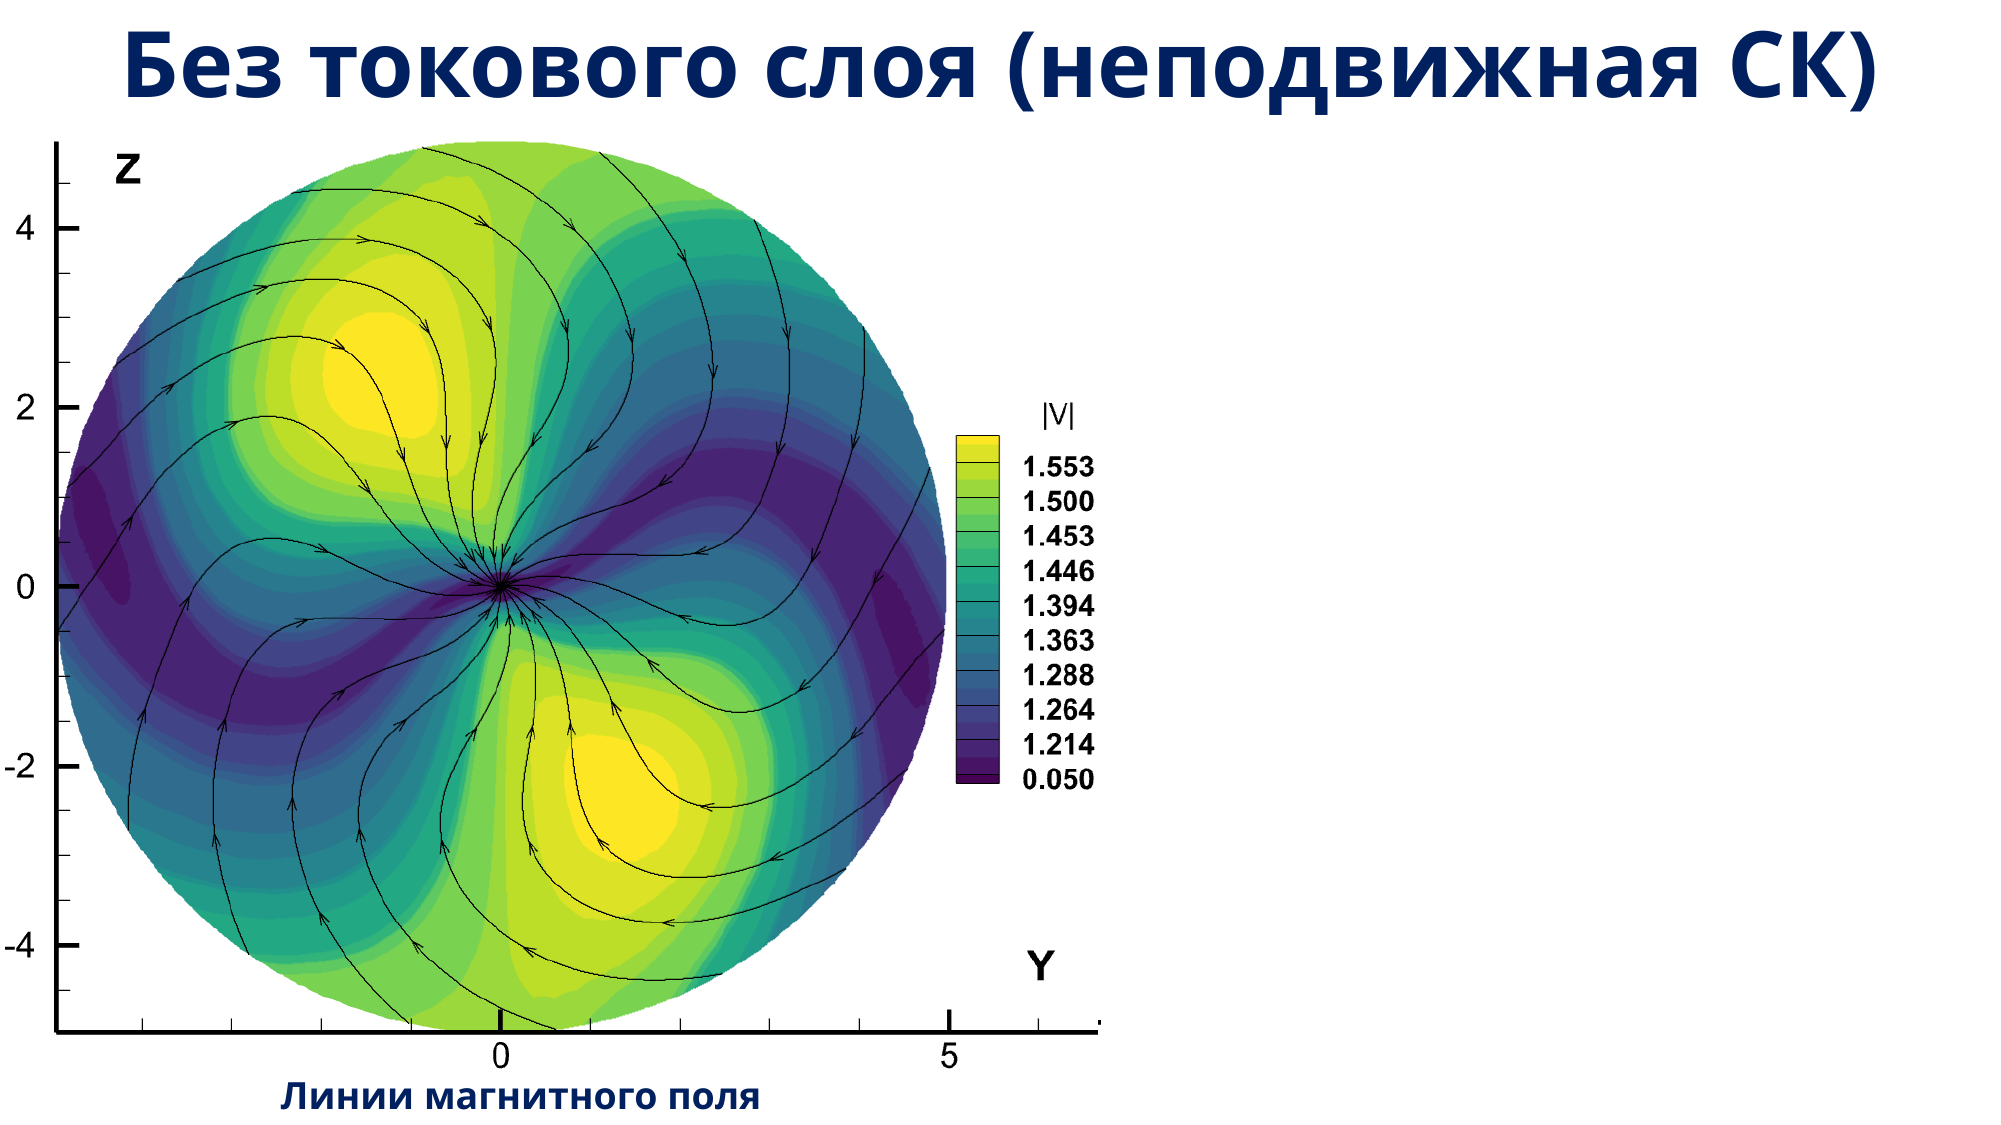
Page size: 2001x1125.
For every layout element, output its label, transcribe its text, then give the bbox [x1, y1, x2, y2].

text_box Линии магнитного поля [265, 1073, 822, 1125]
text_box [3, 126, 1102, 1073]
title Без токового слоя (неподвижная СК) [0, 0, 2000, 177]
